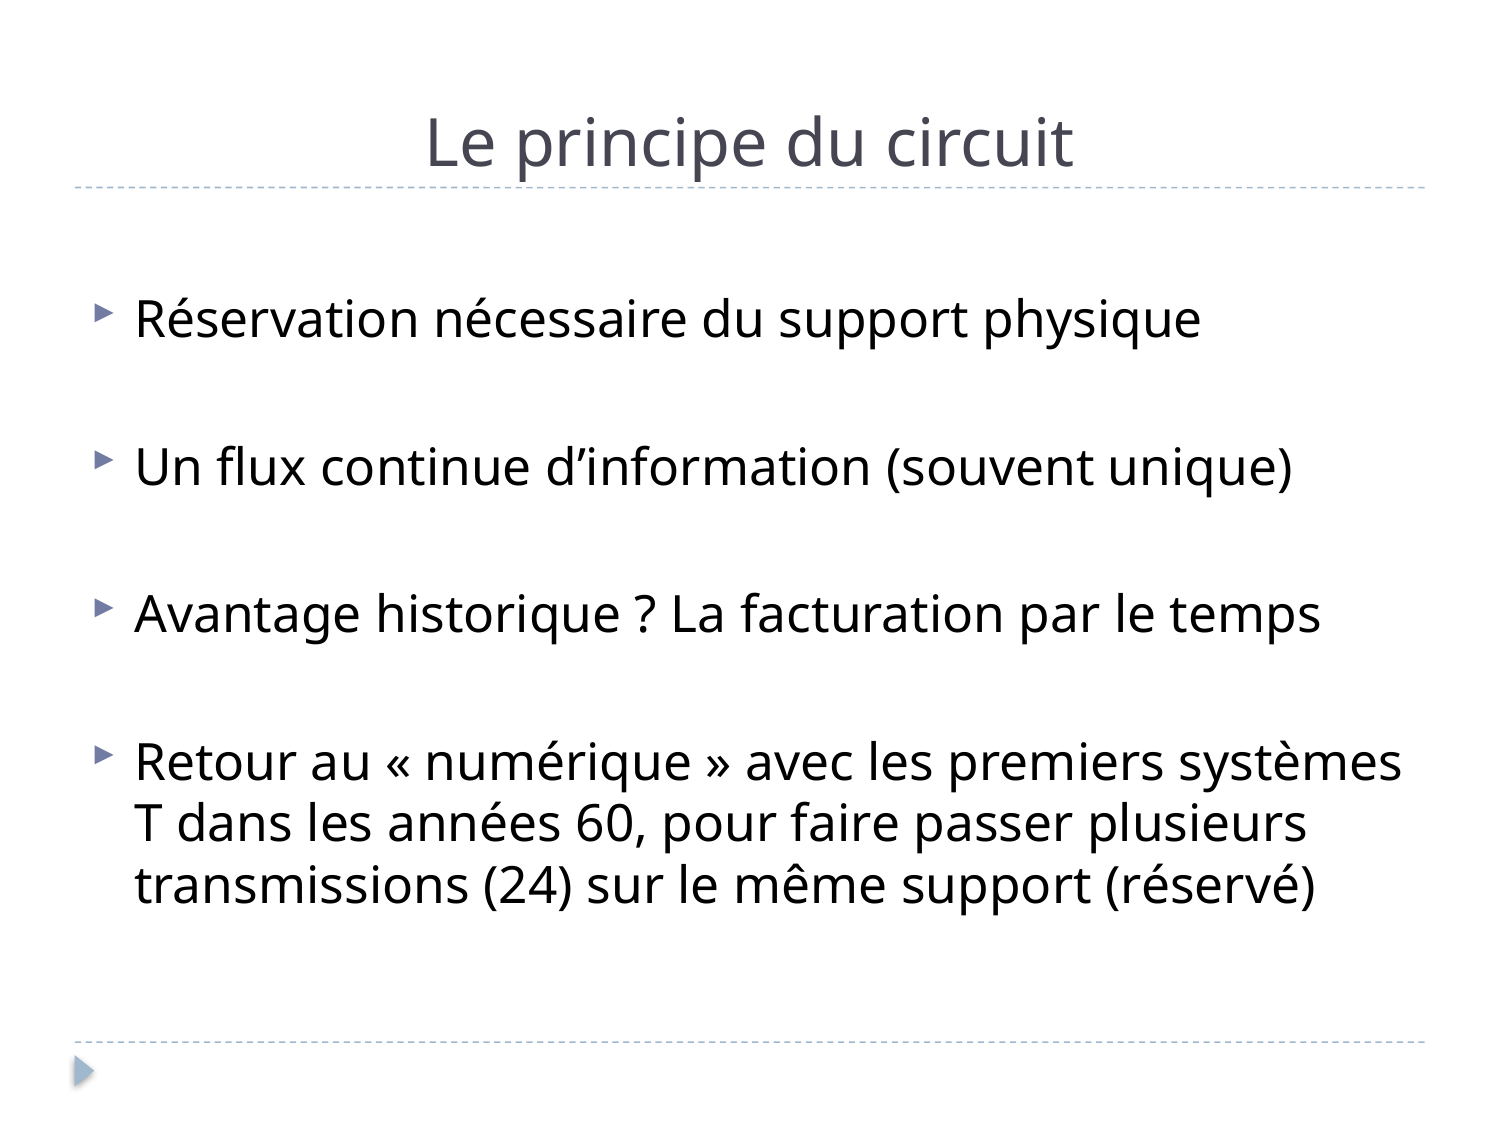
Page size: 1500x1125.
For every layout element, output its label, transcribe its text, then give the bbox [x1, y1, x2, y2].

list Réservation nécessaire du support physique Un flux continue d’information (souvent unique) Avantage historique ? La facturation par le temps Retour au « numérique » avec les premiers systèmes T dans les années 60, pour faire passer plusieurs transmissions (24) sur le même support (réservé) [76, 278, 1427, 988]
title Le principe du circuit [75, 24, 1425, 188]
